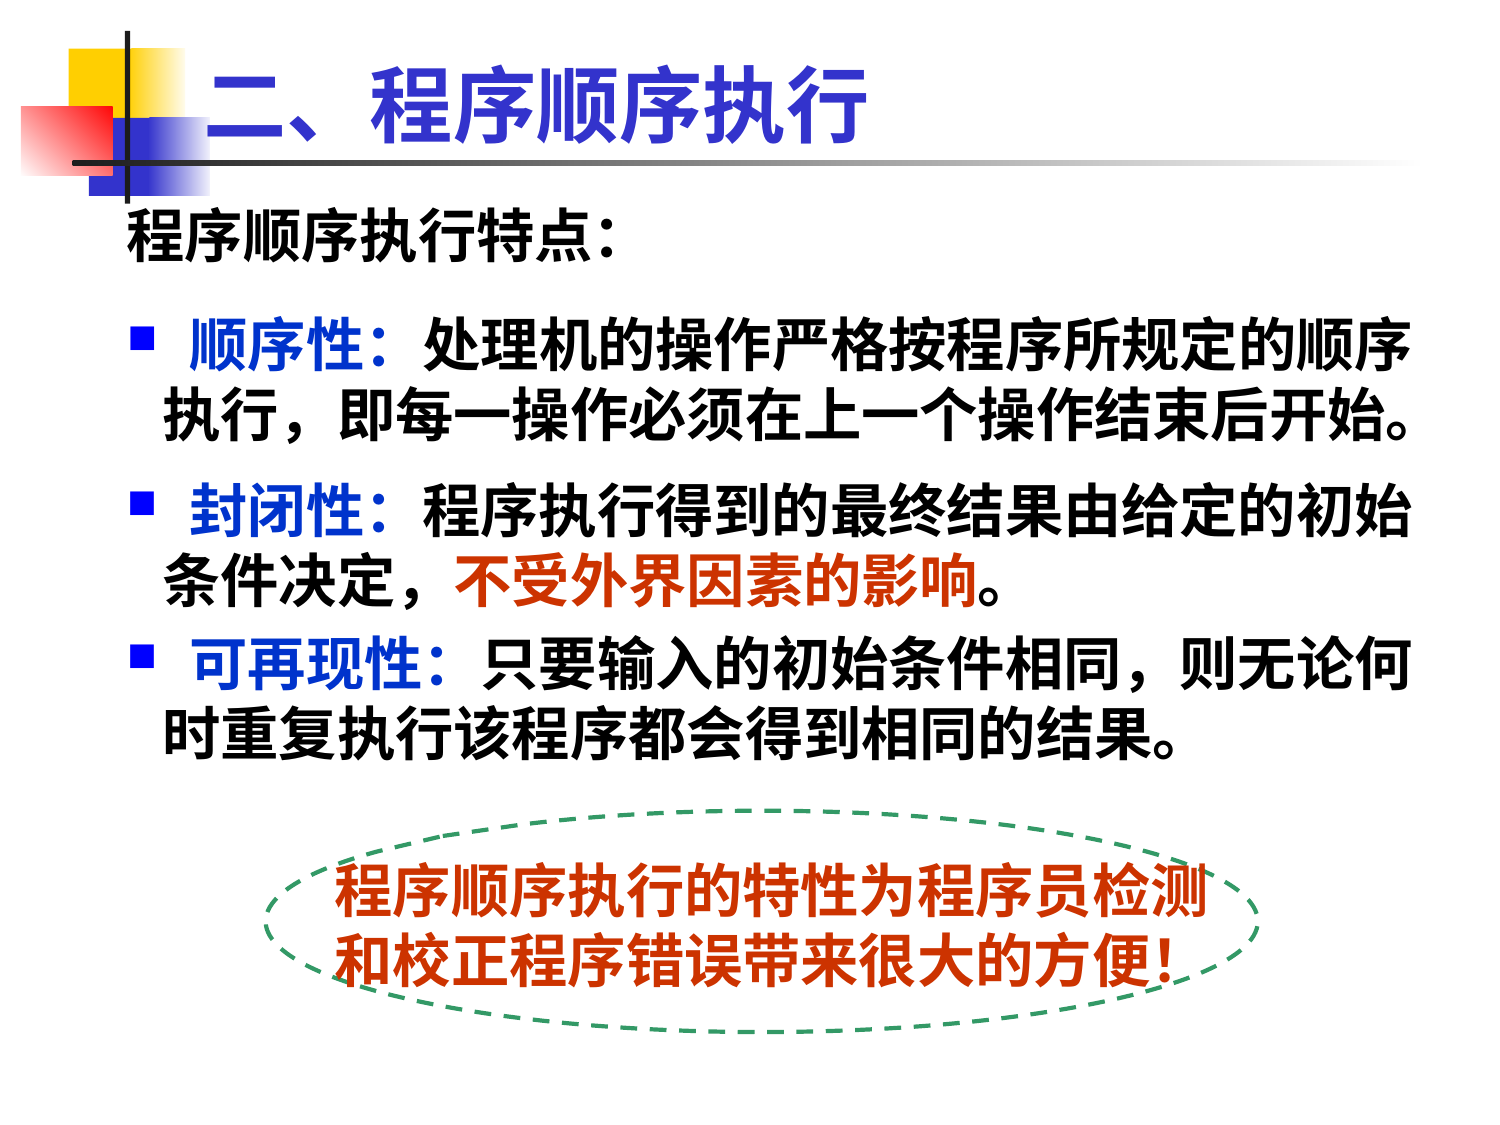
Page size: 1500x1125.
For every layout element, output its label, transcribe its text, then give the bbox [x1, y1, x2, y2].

text_box 封闭性：程序执行得到的最终结果由给定的初始条件决定，不受外界因素的影响。 [112, 466, 1448, 619]
text_box 顺序性：处理机的操作严格按程序所规定的顺序执行，即每一操作必须在上一个操作结束后开始。 [112, 301, 1436, 466]
text_box 可再现性：只要输入的初始条件相同，则无论何时重复执行该程序都会得到相同的结果。 [112, 619, 1448, 775]
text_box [265, 810, 1259, 1033]
text_box 二、程序顺序执行 [188, 55, 999, 161]
text_box 程序顺序执行特点： [112, 192, 1400, 277]
